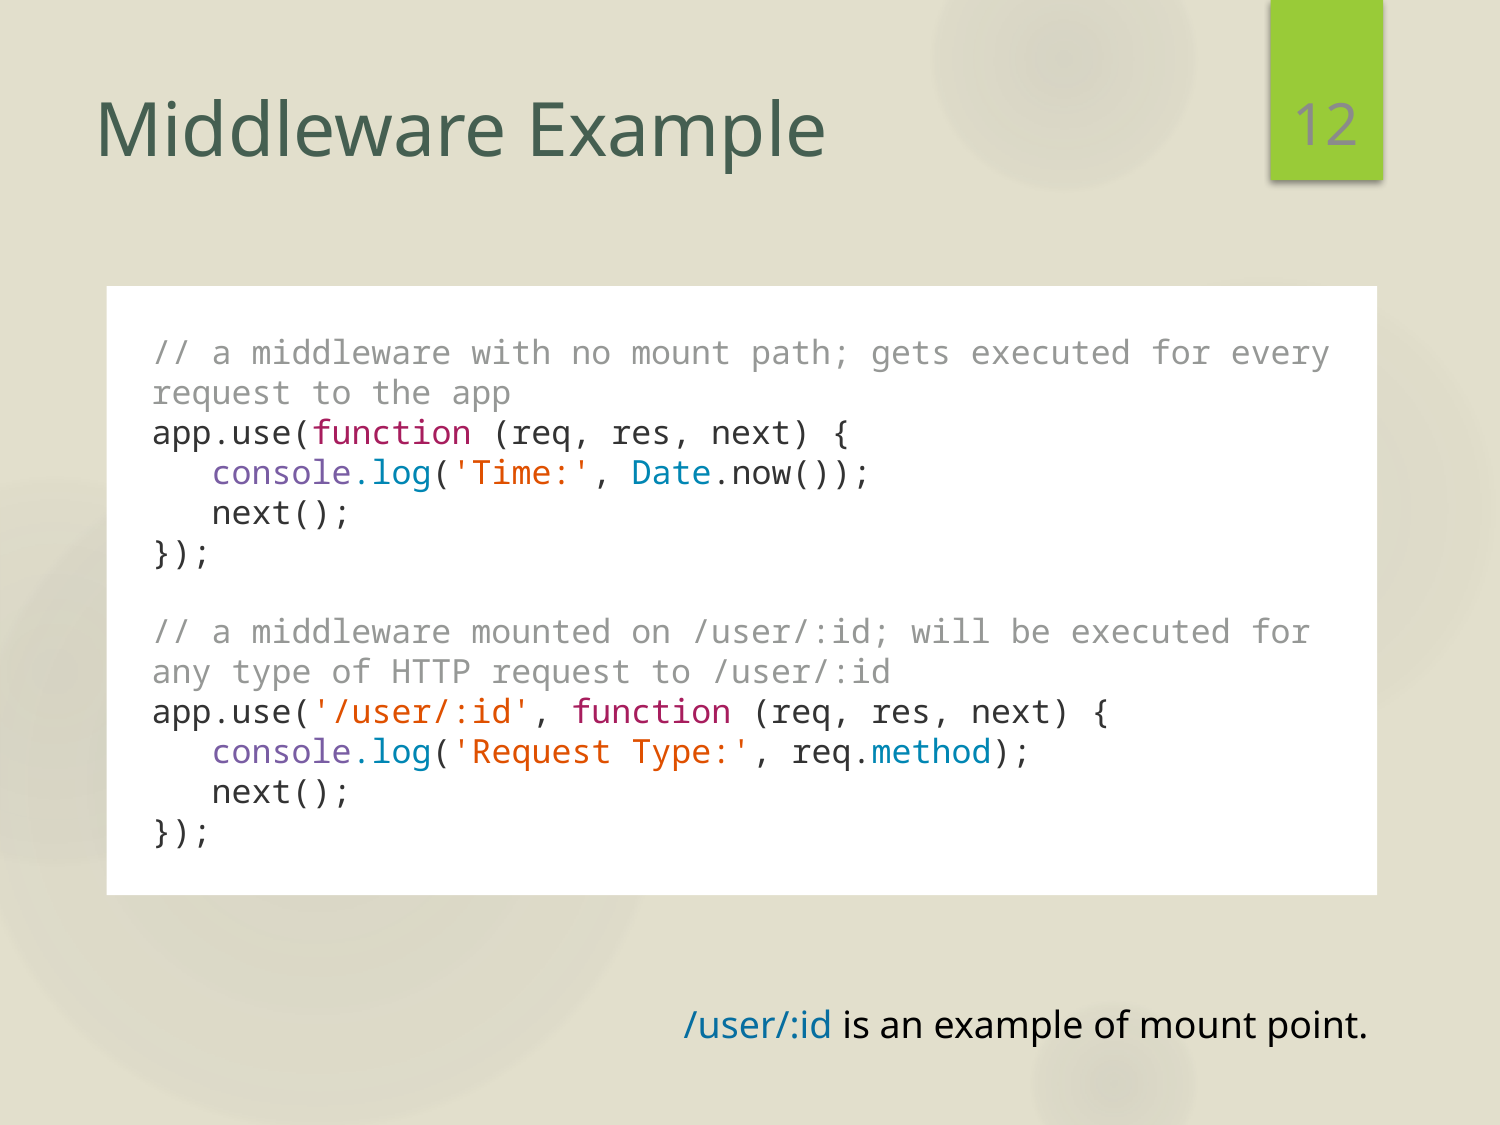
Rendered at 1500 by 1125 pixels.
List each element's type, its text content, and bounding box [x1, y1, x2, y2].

text_box /user/:id is an example of mount point. [668, 993, 1384, 1054]
text_box // a middleware with no mount path; gets executed for every request to the app app.use(function (req, res, next) { console.log('Time:', Date.now()); next(); }); // a middleware mounted on /user/:id; will be executed for any type of HTTP request to /user/:id app.use('/user/:id', function (req, res, next) { console.log('Request Type:', req.method); next(); }); [106, 286, 1378, 896]
title Middleware Example [79, 74, 1237, 188]
slide_number 12 [1273, 48, 1378, 175]
